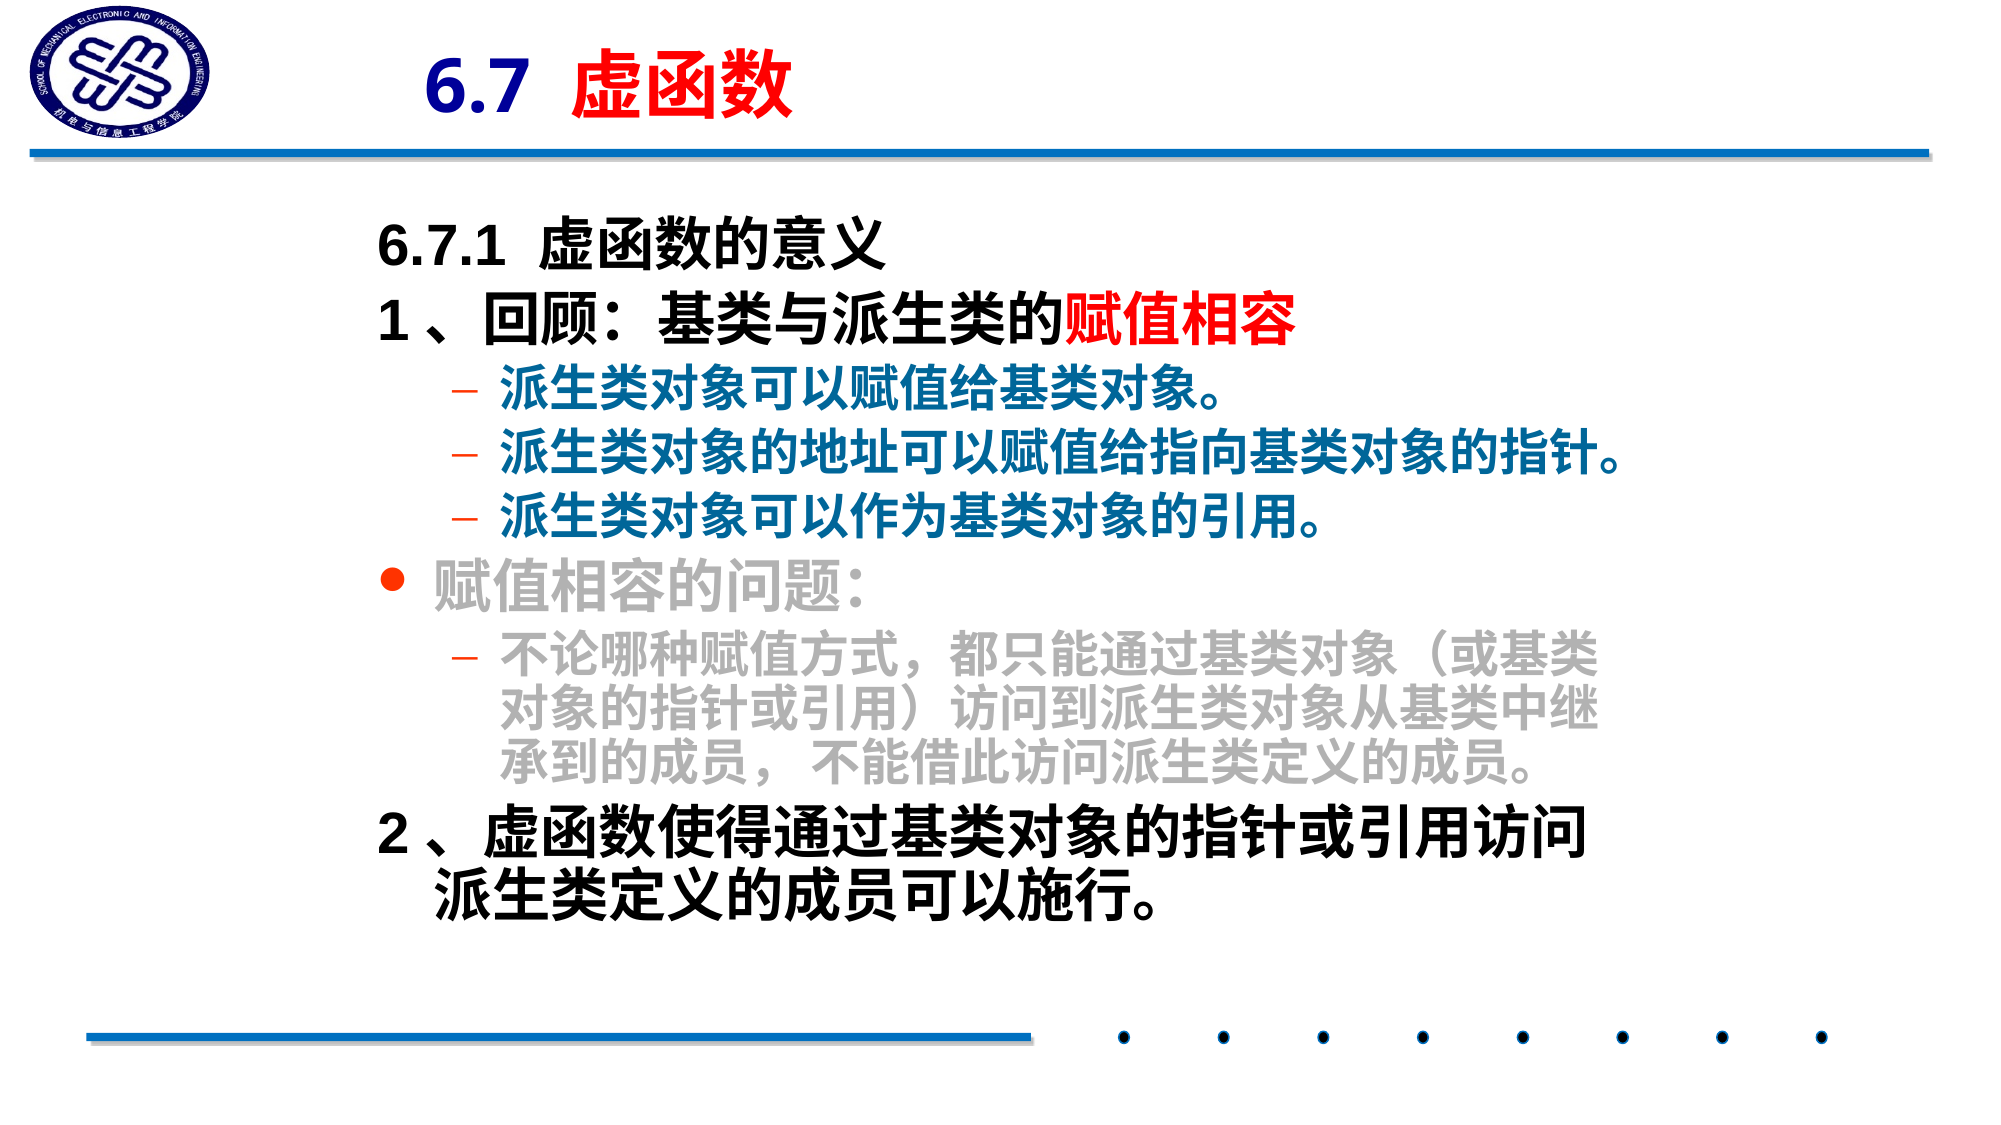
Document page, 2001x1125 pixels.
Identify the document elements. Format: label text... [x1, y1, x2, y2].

list 6.7.1 虚函数的意义 1、回顾：基类与派生类的赋值相容 派生类对象可以赋值给基类对象。 派生类对象的地址可以赋值给指向基类对象的指针。 派生类对象可以作为基类对象的引用。 赋值相容的问题： 不论哪种赋值方式，都只能通过基类对象（或基类对象的指针或引用）访问到派生类对象从基类中继承到的成员， 不能借此访问派生类定义的成员。 2、虚函数使得通过基类对象的指针或引用访问派生类定义的成员可以施行。 [362, 207, 1638, 1001]
title 6.7 虚函数 [409, 0, 1685, 166]
picture [29, 5, 210, 138]
